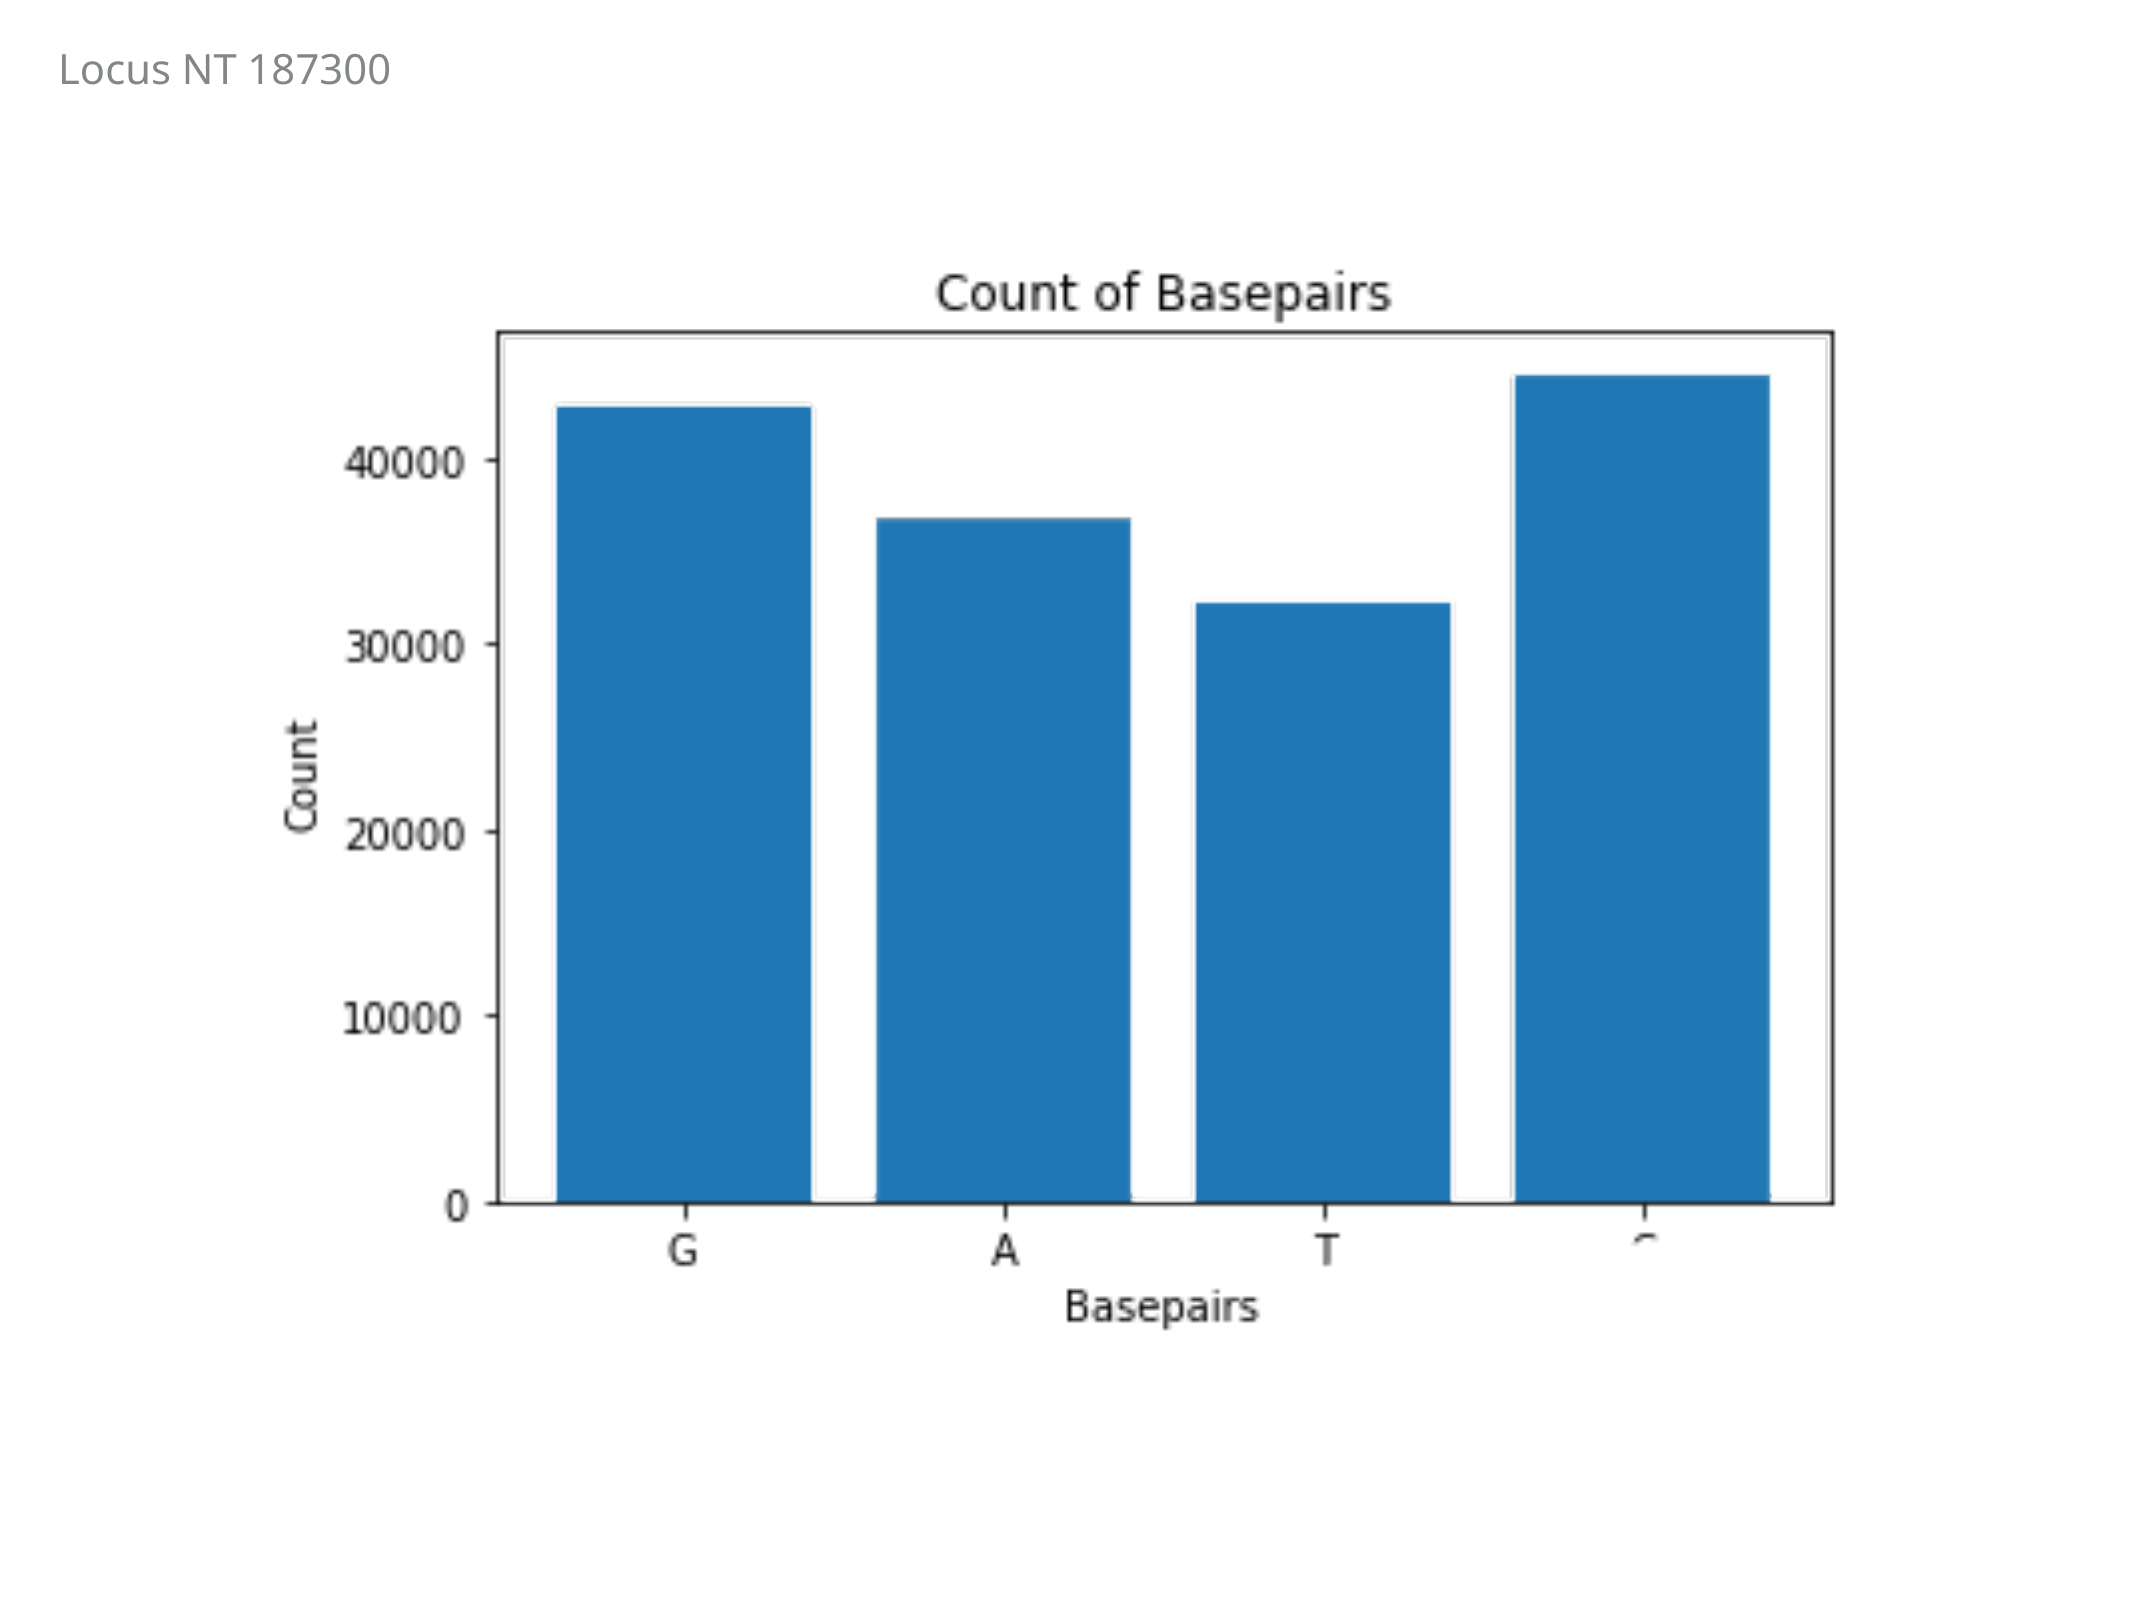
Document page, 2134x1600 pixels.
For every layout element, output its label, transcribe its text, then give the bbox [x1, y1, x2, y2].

picture [257, 244, 1876, 1356]
text_box Locus NT 187300 [49, 35, 440, 102]
